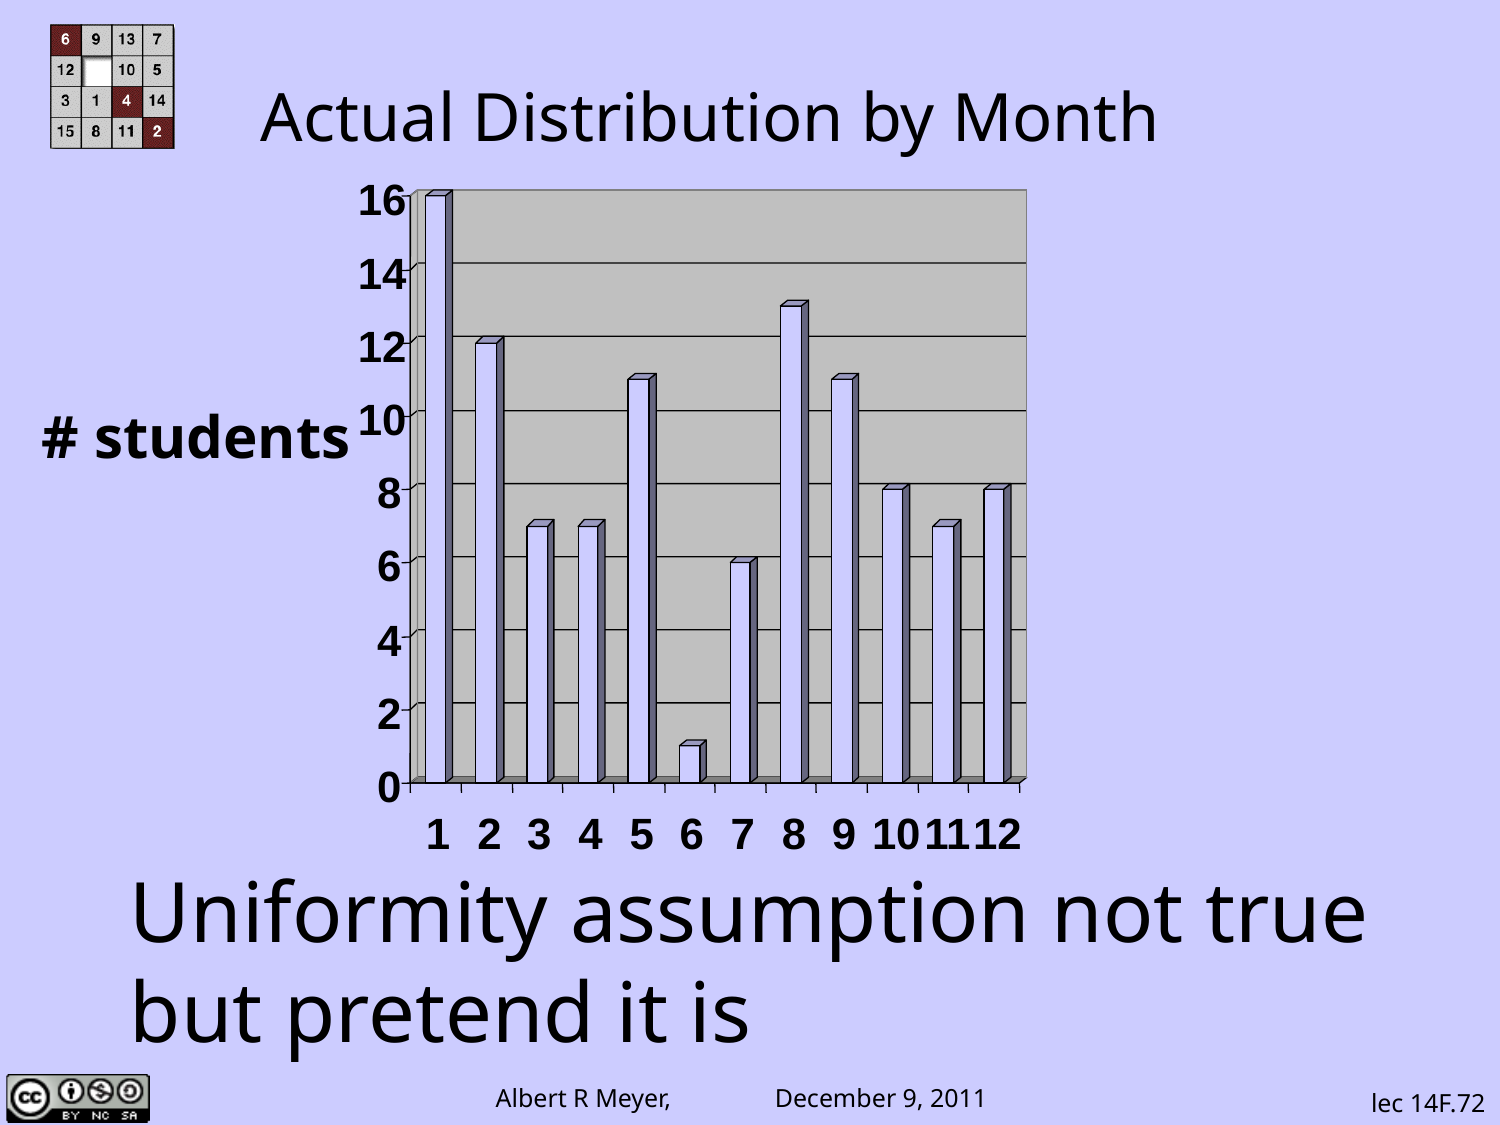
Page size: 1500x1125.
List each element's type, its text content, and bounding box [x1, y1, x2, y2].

picture [6, 1074, 150, 1123]
text_box Uniformity assumption not true but pretend it is [115, 851, 1385, 1067]
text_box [37, 131, 1274, 896]
title Actual Distribution by Month [245, 14, 1259, 129]
picture [50, 24, 175, 131]
